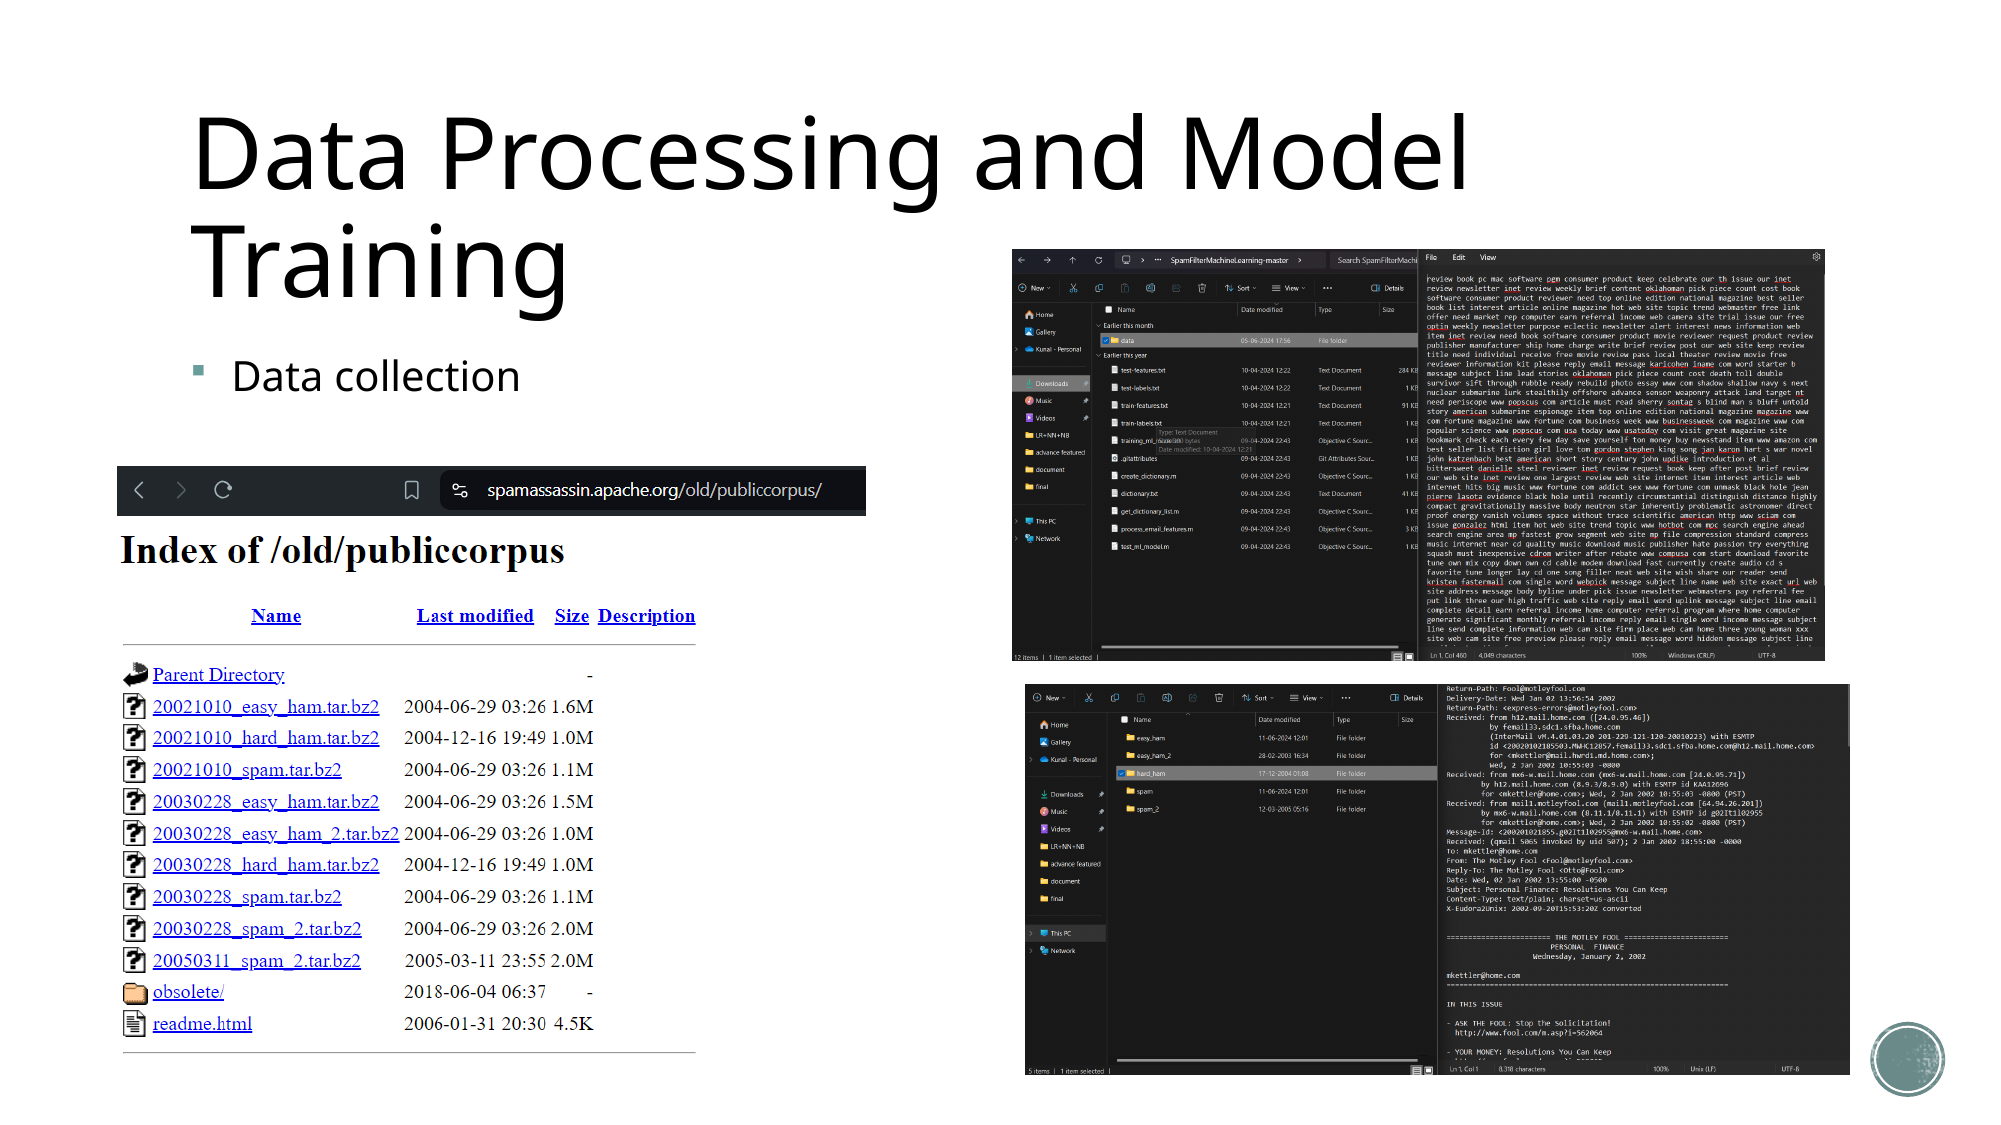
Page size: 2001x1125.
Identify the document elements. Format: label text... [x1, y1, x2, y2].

title Data Processing and Model Training [175, 79, 1826, 344]
picture [1012, 249, 1825, 661]
picture [1025, 684, 1850, 1075]
picture [117, 466, 866, 1097]
list Data collection [175, 348, 1826, 1013]
